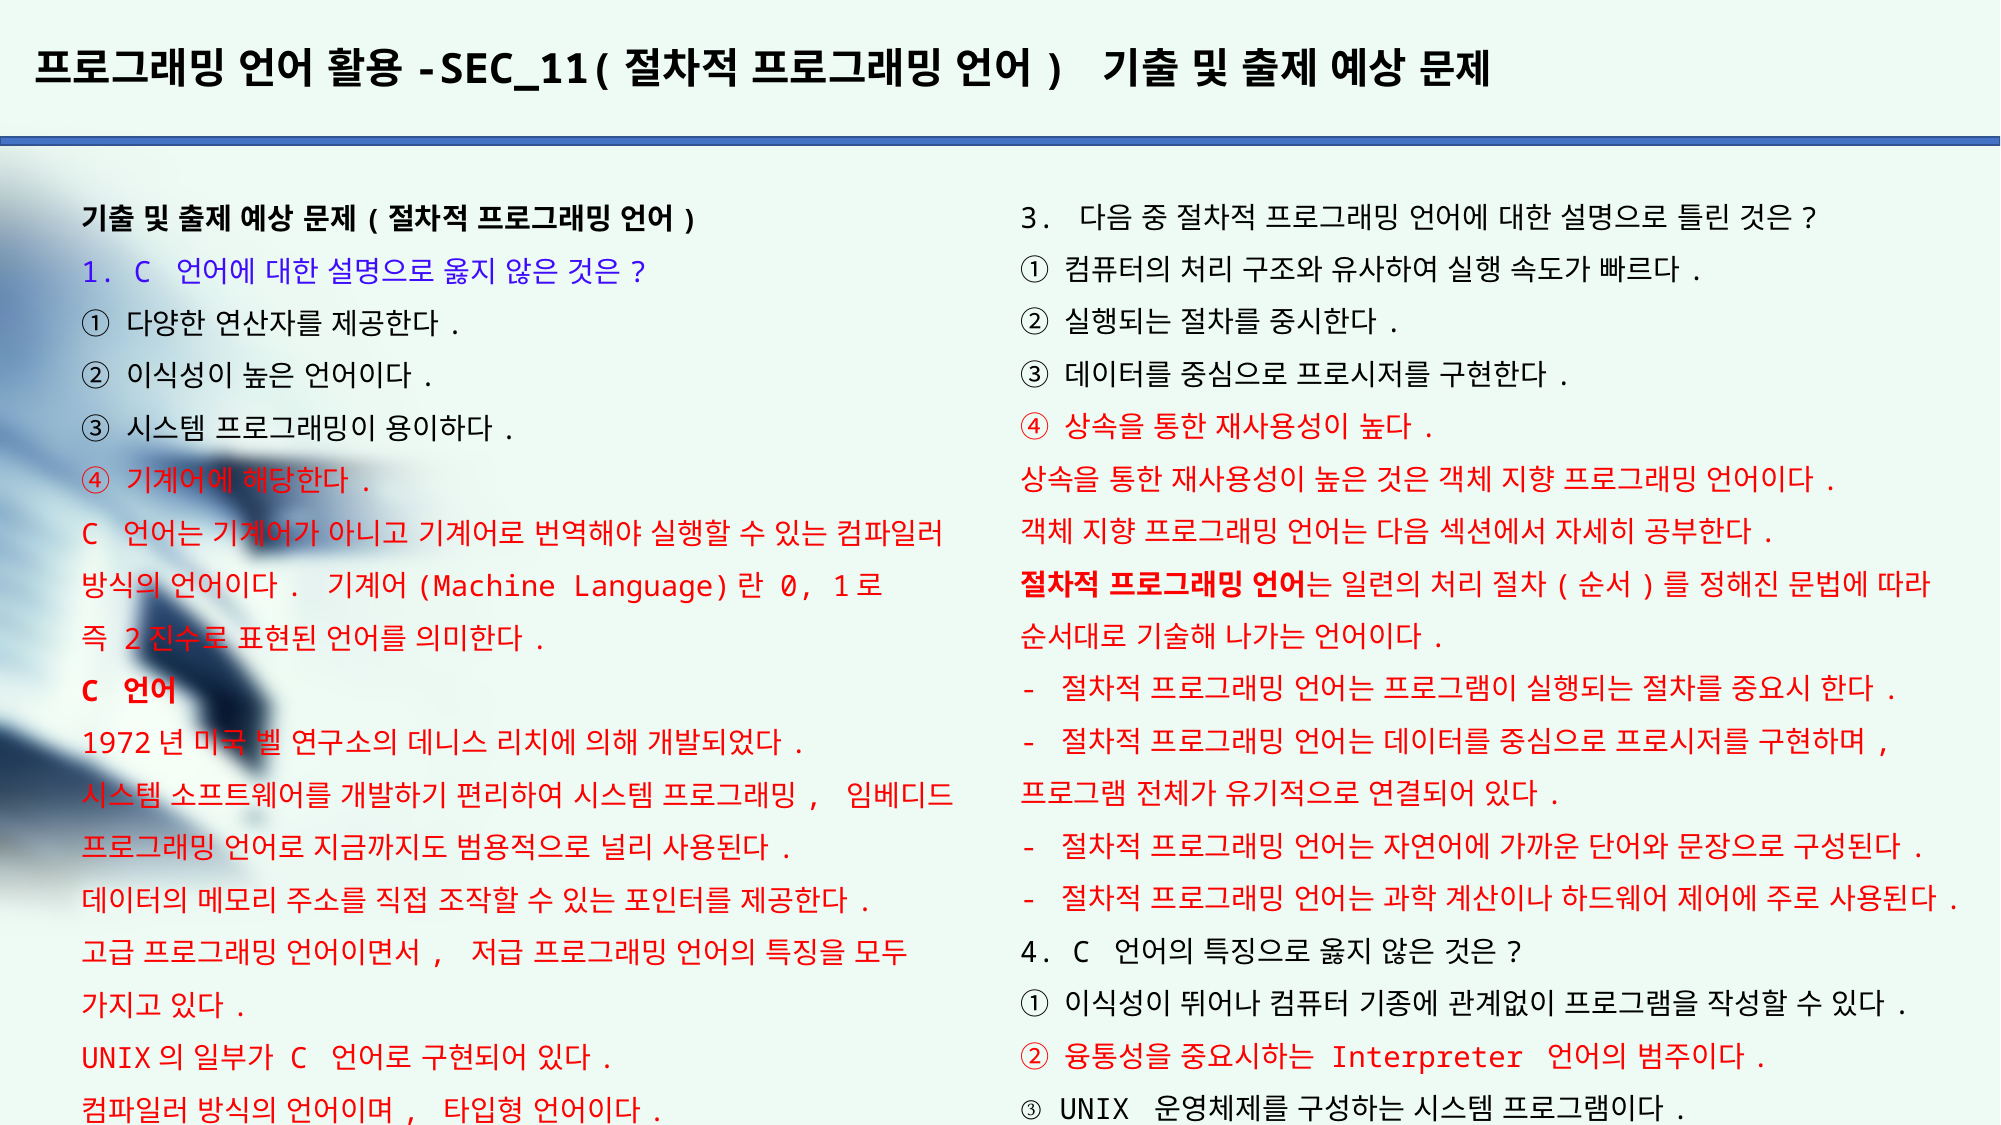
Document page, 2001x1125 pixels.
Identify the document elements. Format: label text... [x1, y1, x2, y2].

title 프로그래밍 언어 활용-SEC_11(절차적 프로그래밍 언어) 기출 및 출제 예상 문제 [19, 14, 1993, 126]
picture [0, 0, 2000, 136]
text_box 기출 및 출제 예상 문제(절차적 프로그래밍 언어) 1. C 언어에 대한 설명으로 옳지 않은 것은? ① 다양한 연산자를 제공한다. ② 이식성이 높은 언어이다. ③ 시스템 프로그래밍이 용이하다. ④ 기계어에 해당한다. C 언어는 기계어가 아니고 기계어로 번역해야 실행할 수 있는 컴파일러 방식의 언어이다. 기계어(Machine Language)란 0, 1로 즉 2진수로 표현된 언어를 의미한다. C 언어 1972년 미국 벨 연구소의 데니스 리치에 의해 개발되었다. 시스템 소프트웨어를 개발하기 편리하여 시스템 프로그래밍, 임베디드 프로그래밍 언어로 지금까지도 범용적으로 널리 사용된다. 데이터의 메모리 주소를 직접 조작할 수 있는 포인터를 제공한다. 고급 프로그래밍 언어이면서, 저급 프로그래밍 언어의 특징을 모두 가지고 있다. UNIX의 일부가 C 언어로 구현되어 있다. 컴파일러 방식의 언어이며, 타입형 언어이다. 이식성이 좋아서 컴퓨터 기종에 관계없이 프로그램을 작성을 얼마든지 할 수 있다. 2. 시스템 프로그래밍에 가장 적합한 언어는? ① C 언어 ② COBOL ③ Fortran ④ Pascal ‘시스템 프로그래밍에 사용된다’ 라고 하면 무조건 C 언어를 기억하도록 하자. Pascal은 프로그래밍 언어의 한 종류로서, 컴파일러 규모가 크고 다양해서 복잡한 프로그램 처리에는 용이하지만, 배우기가 어렵고 구조가 복잡했던 알골이라는 언어와는 다르게 쉽고 효율적으로 프로그램을 작성할 수 있도록 간결성과 신뢰성을 중점을 두어 개발된 언어이다. 풍부한 데이터 구조, 구조화 프로그래밍에 적합한 제어구조를 가졌으며, 주로 과학계산용, 중소형 컴퓨터에서 사용된다. 데이터 형식에는 스칼라 데이터 형식, 구조 데이터 형식, 포인터 데이터 형식 등이 있다. Pascal은 C 언어와 유사한 점이 있지만, 코드가 간결하게 하고 버그를 더 쉽게 잡아내기 위한 목적으로 몇 가지 기능을 제한함으로써 C 언어보다 활용도가 떨어지는 언어가 되므로 현재는 사용이 거의 안되고 있다. [66, 175, 1000, 1125]
text_box 3. 다음 중 절차적 프로그래밍 언어에 대한 설명으로 틀린 것은? ① 컴퓨터의 처리 구조와 유사하여 실행 속도가 빠르다. ② 실행되는 절차를 중시한다. ③ 데이터를 중심으로 프로시저를 구현한다. ④ 상속을 통한 재사용성이 높다. 상속을 통한 재사용성이 높은 것은 객체 지향 프로그래밍 언어이다. 객체 지향 프로그래밍 언어는 다음 섹션에서 자세히 공부한다. 절차적 프로그래밍 언어는 일련의 처리 절차(순서)를 정해진 문법에 따라 순서대로 기술해 나가는 언어이다. - 절차적 프로그래밍 언어는 프로그램이 실행되는 절차를 중요시 한다. - 절차적 프로그래밍 언어는 데이터를 중심으로 프로시저를 구현하며, 프로그램 전체가 유기적으로 연결되어 있다. - 절차적 프로그래밍 언어는 자연어에 가까운 단어와 문장으로 구성된다. - 절차적 프로그래밍 언어는 과학 계산이나 하드웨어 제어에 주로 사용된다. 4. C 언어의 특징으로 옳지 않은 것은? ① 이식성이 뛰어나 컴퓨터 기종에 관계없이 프로그램을 작성할 수 있다. ② 융통성을 중요시하는 Interpreter 언어의 범주이다. ③ UNIX 운영체제를 구성하는 시스템 프로그램이다. ④ 포인터에 의한 번지 연산 등 다양한 연산 기능을 가진다. C 언어는 컴파일 과정을 거쳐야 실행할 수 있는 컴파일러 언어이다. [1005, 174, 2000, 1125]
picture [0, 146, 2000, 1125]
